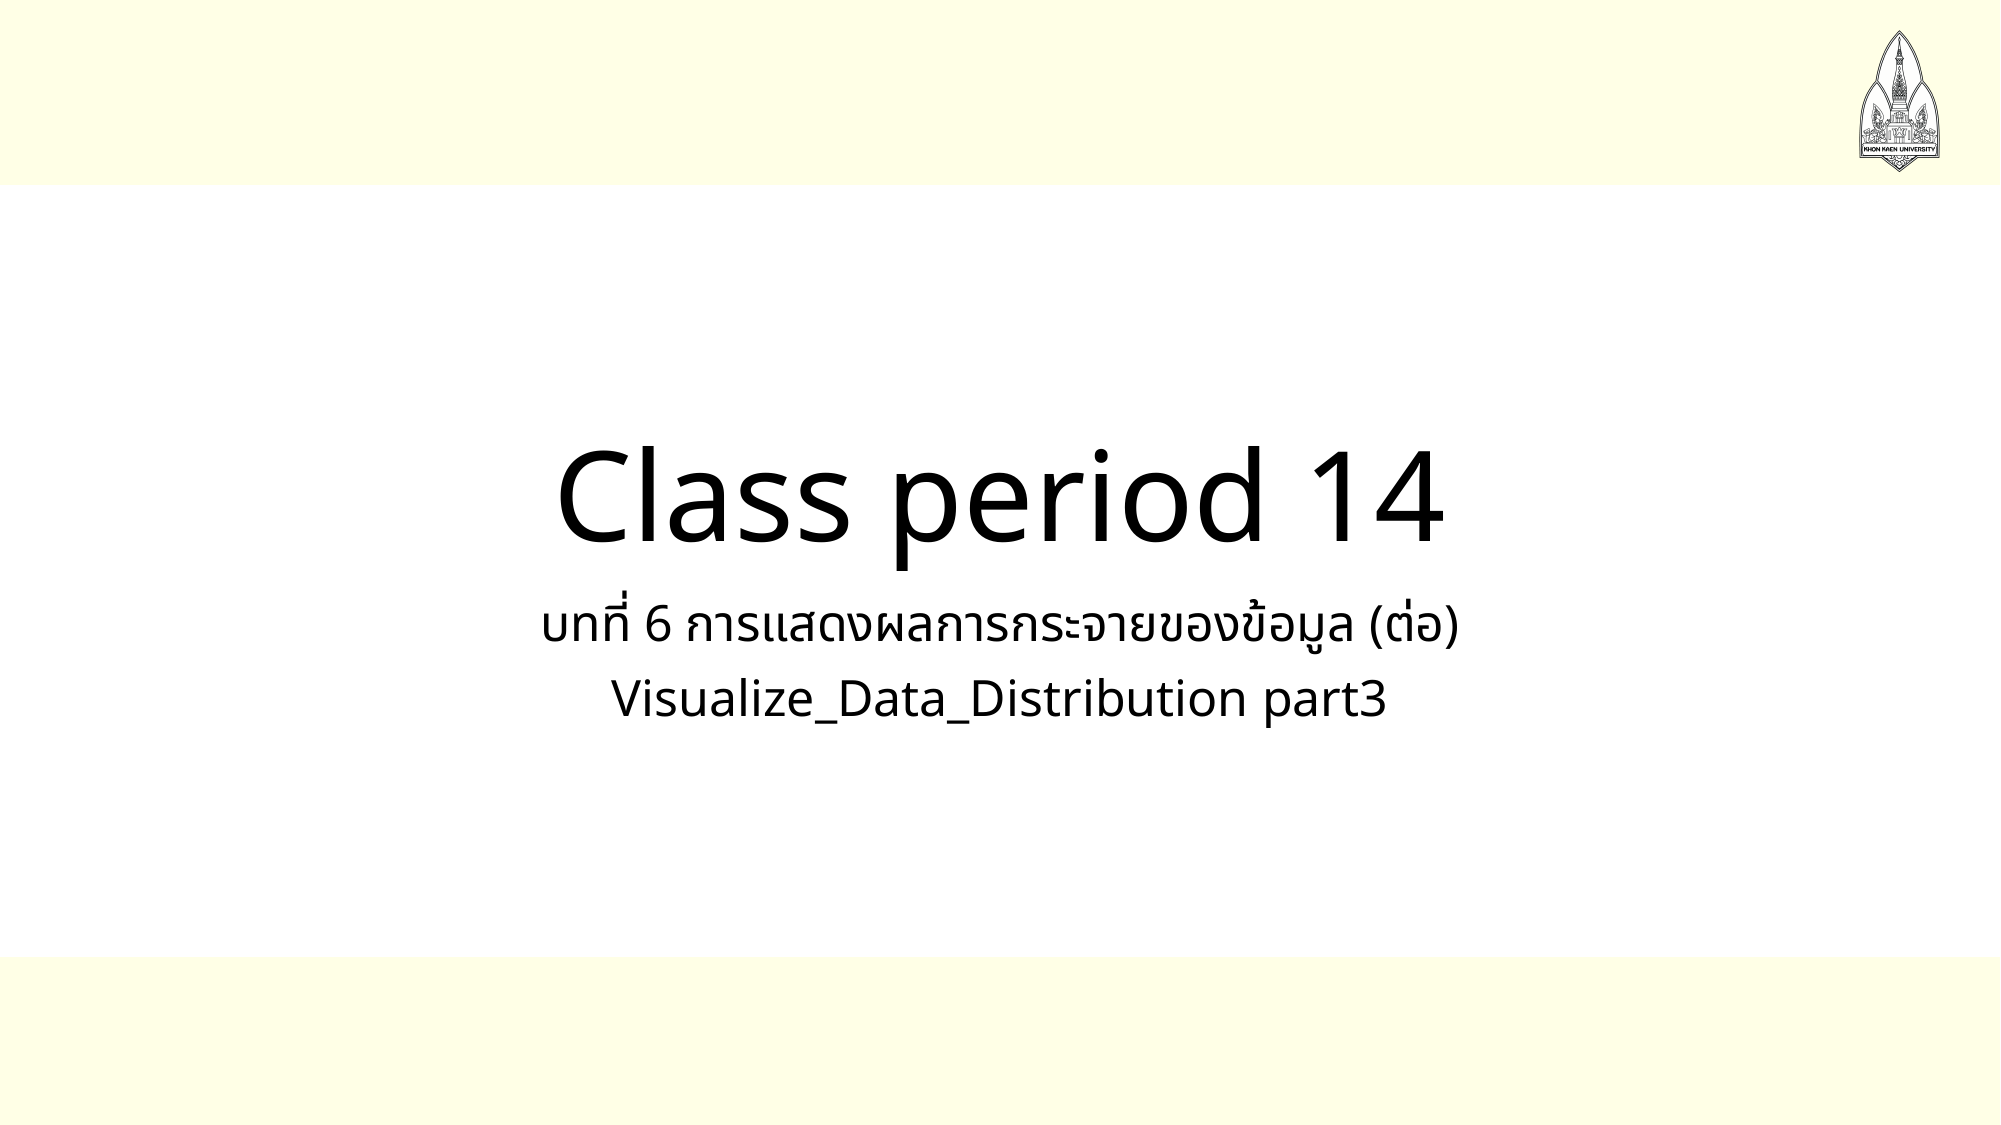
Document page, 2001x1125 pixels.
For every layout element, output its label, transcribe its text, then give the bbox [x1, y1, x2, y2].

subtitle บทที่ 6 การแสดงผลการกระจายของข้อมูล (ต่อ) Visualize_Data_Distribution part3 [249, 590, 1750, 863]
text_box [0, 957, 2000, 1125]
title Class period 14 [249, 184, 1750, 576]
text_box [0, 0, 2000, 185]
picture [1812, 19, 1993, 187]
